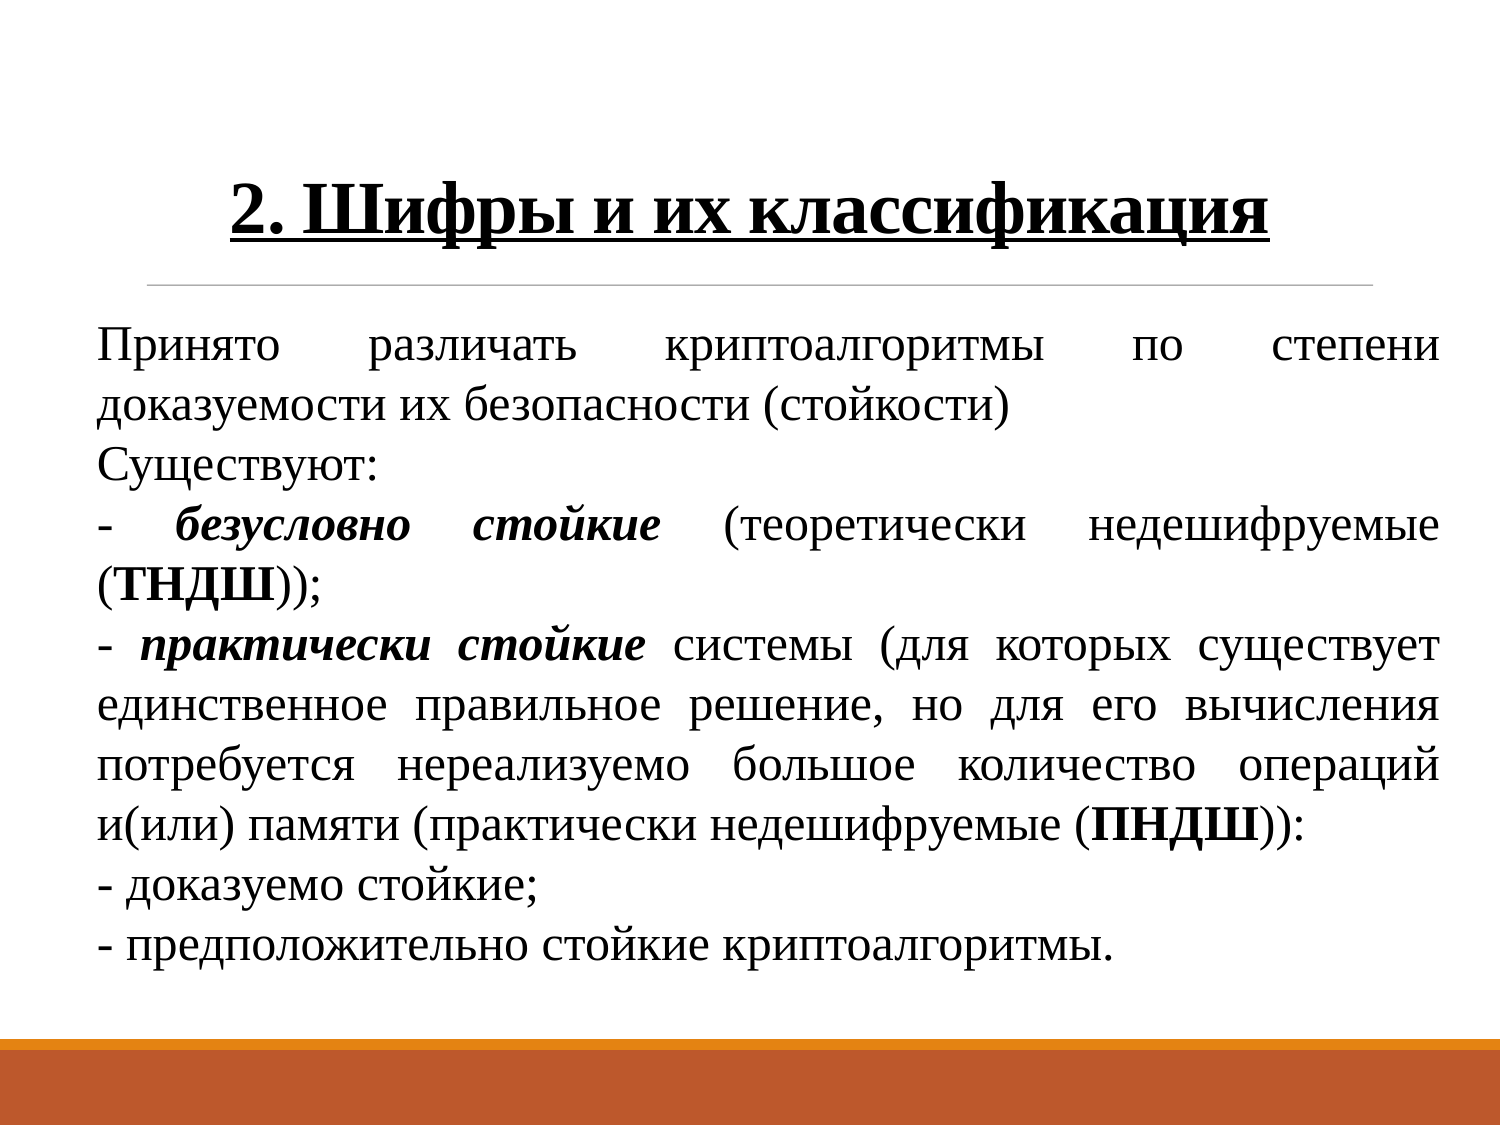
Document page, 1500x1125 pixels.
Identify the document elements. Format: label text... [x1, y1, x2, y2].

text_box Принято различать криптоалгоритмы по степени доказуемости их безопасности (стойкости) Существуют: - безусловно стойкие (теоретически недешифруемые (ТНДШ)); - практически стойкие системы (для которых существует единственное правильное решение, но для его вычисления потребуется нереализуемо большое количество операций и(или) памяти (практически недешифруемые (ПНДШ)): - доказуемо стойкие; - предположительно стойкие криптоалгоритмы. [82, 303, 1456, 979]
title 2. Шифры и их классификация [131, 18, 1369, 257]
